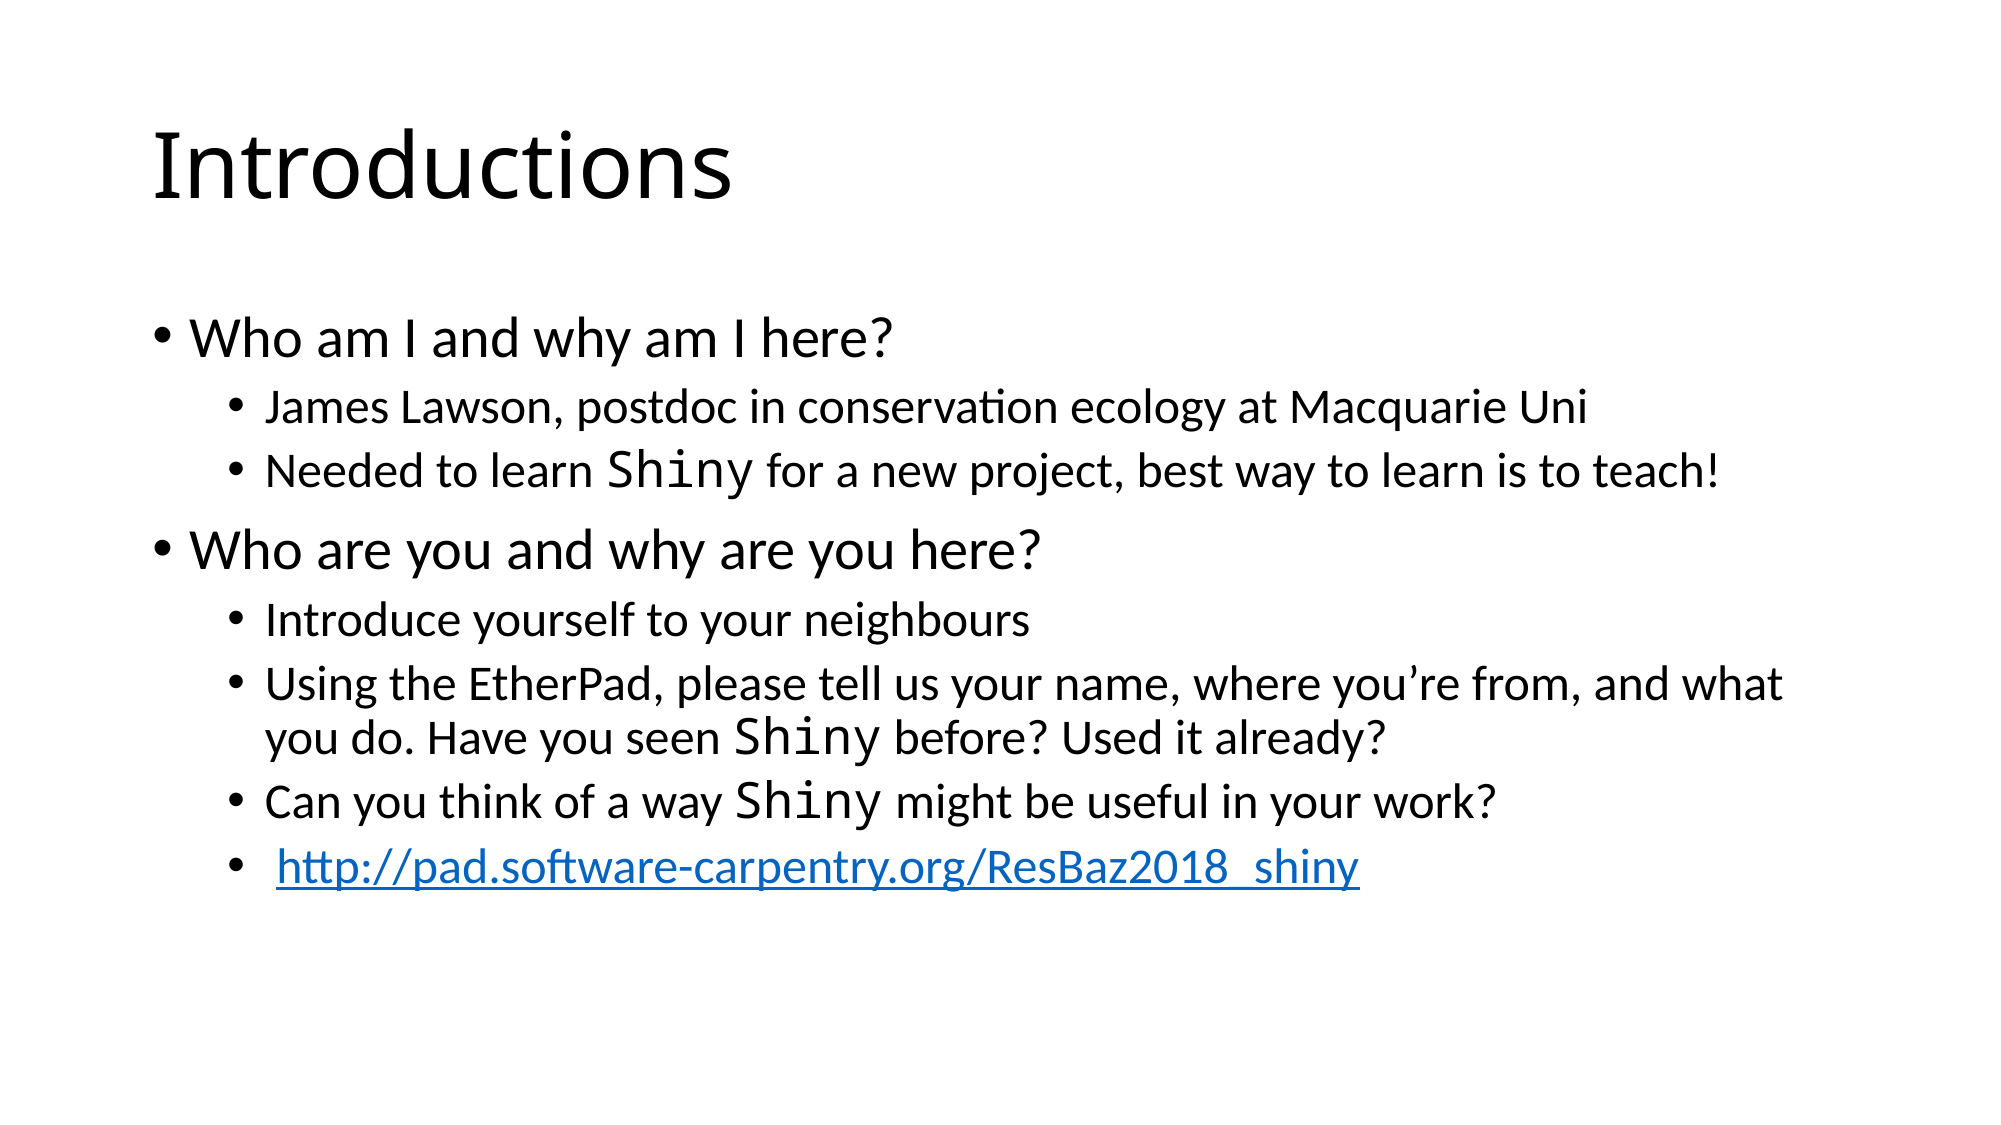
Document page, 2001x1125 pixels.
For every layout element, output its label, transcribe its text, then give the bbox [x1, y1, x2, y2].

title Introductions [137, 59, 1863, 278]
list Who am I and why am I here? James Lawson, postdoc in conservation ecology at Macquarie Uni Needed to learn Shiny for a new project, best way to learn is to teach! Who are you and why are you here? Introduce yourself to your neighbours Using the EtherPad, please tell us your name, where you’re from, and what you do. Have you seen Shiny before? Used it already? Can you think of a way Shiny might be useful in your work? http://pad.software-carpentry.org/ResBaz2018_shiny [137, 299, 1863, 1014]
